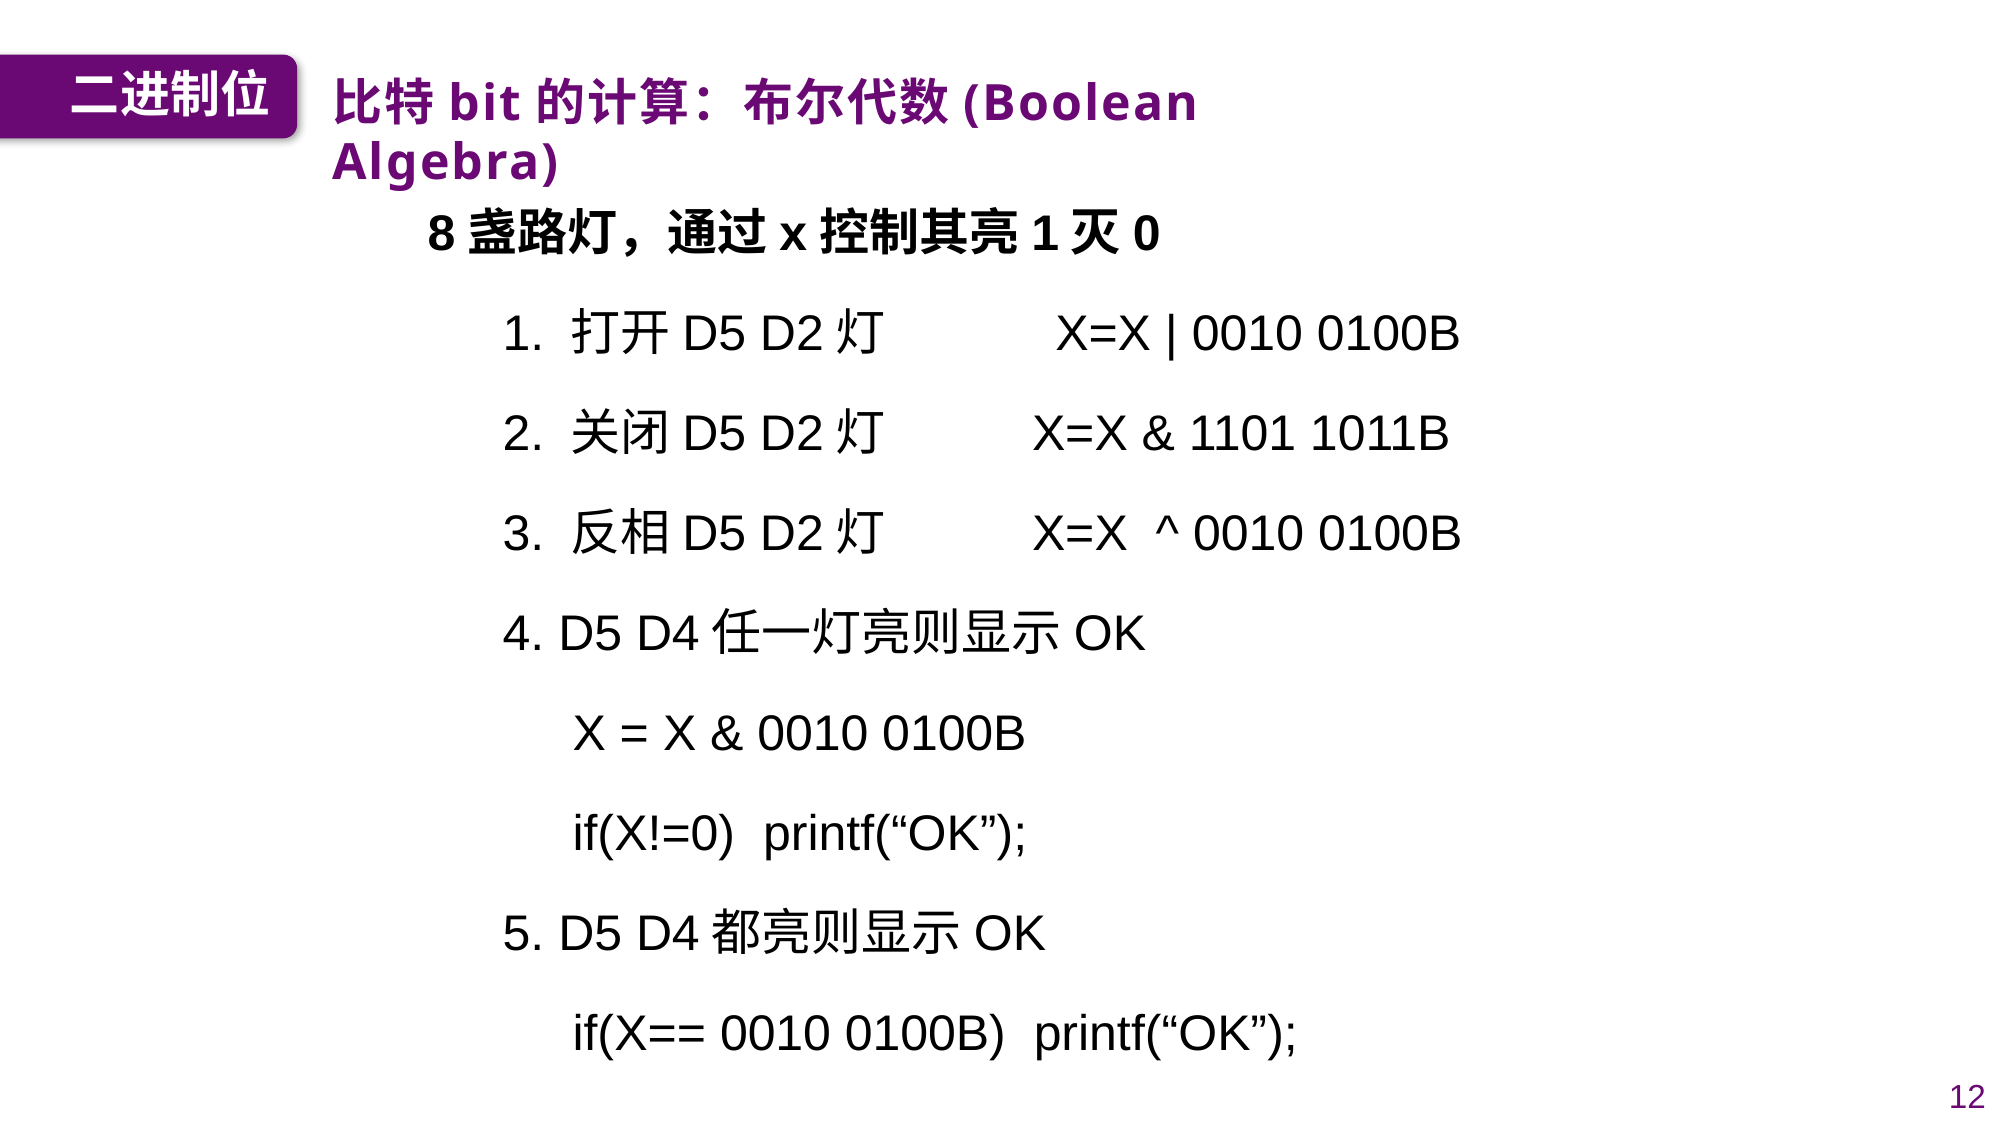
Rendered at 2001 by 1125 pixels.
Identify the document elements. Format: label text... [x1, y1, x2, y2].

slide_number 12 [1918, 1065, 2000, 1125]
text_box 8盏路灯，通过x控制其亮1灭0 1. 打开D5 D2灯 X=X | 0010 0100B 2. 关闭D5 D2灯 X=X & 1101 1011B 3. 反相D5 D2灯 X=X ^ 0010 0100B 4. D5 D4任一灯亮则显示OK X = X & 0010 0100B if(X!=0) printf(“OK”); 5. D5 D4都亮则显示OK if(X== 0010 0100B) printf(“OK”); [411, 161, 1480, 1070]
text_box [0, 54, 286, 139]
text_box 比特bit的计算：布尔代数(Boolean Algebra) [316, 60, 1457, 199]
text_box 二进制位 [55, 54, 298, 138]
